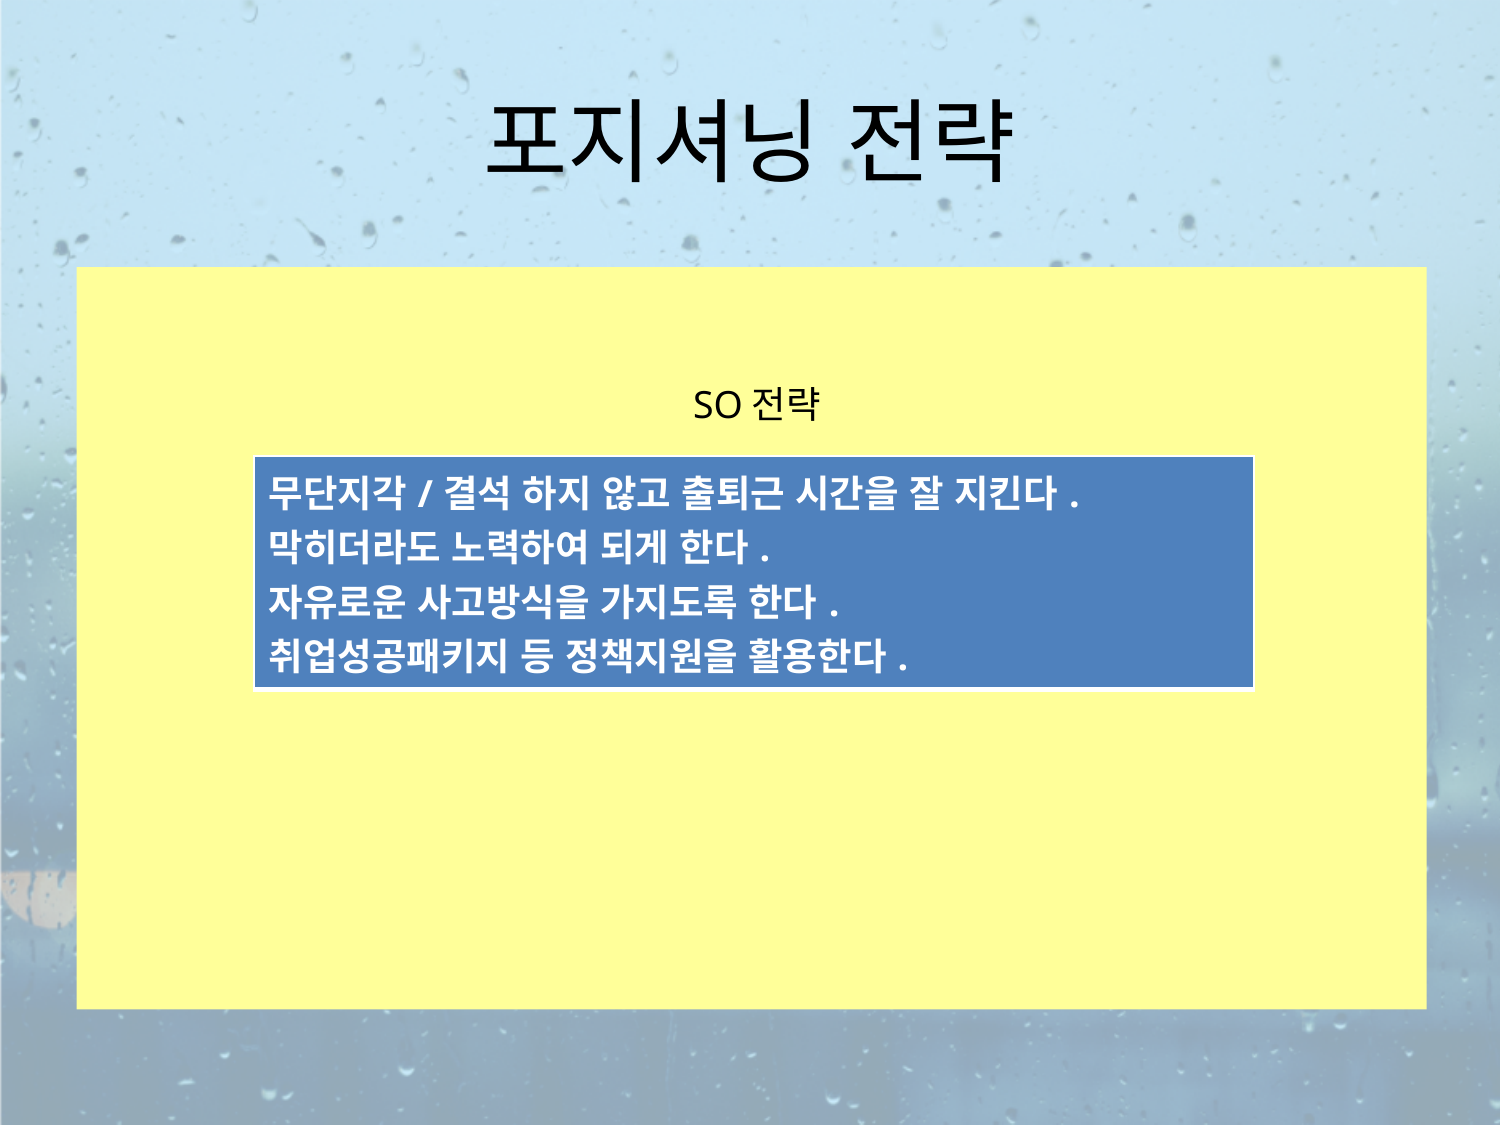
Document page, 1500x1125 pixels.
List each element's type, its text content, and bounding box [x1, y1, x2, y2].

text_box [76, 267, 1427, 1010]
text_box SO전략 [678, 373, 836, 434]
title 포지셔닝 전략 [75, 45, 1425, 233]
table_header 무단지각/결석 하지 않고 출퇴근 시간을 잘 지킨다. 막히더라도 노력하여 되게 한다. 자유로운 사고방식을 가지도록 한다. 취업성공패키지 등 정책지원을 활용한다. [255, 457, 1253, 687]
picture [0, 0, 1500, 1125]
